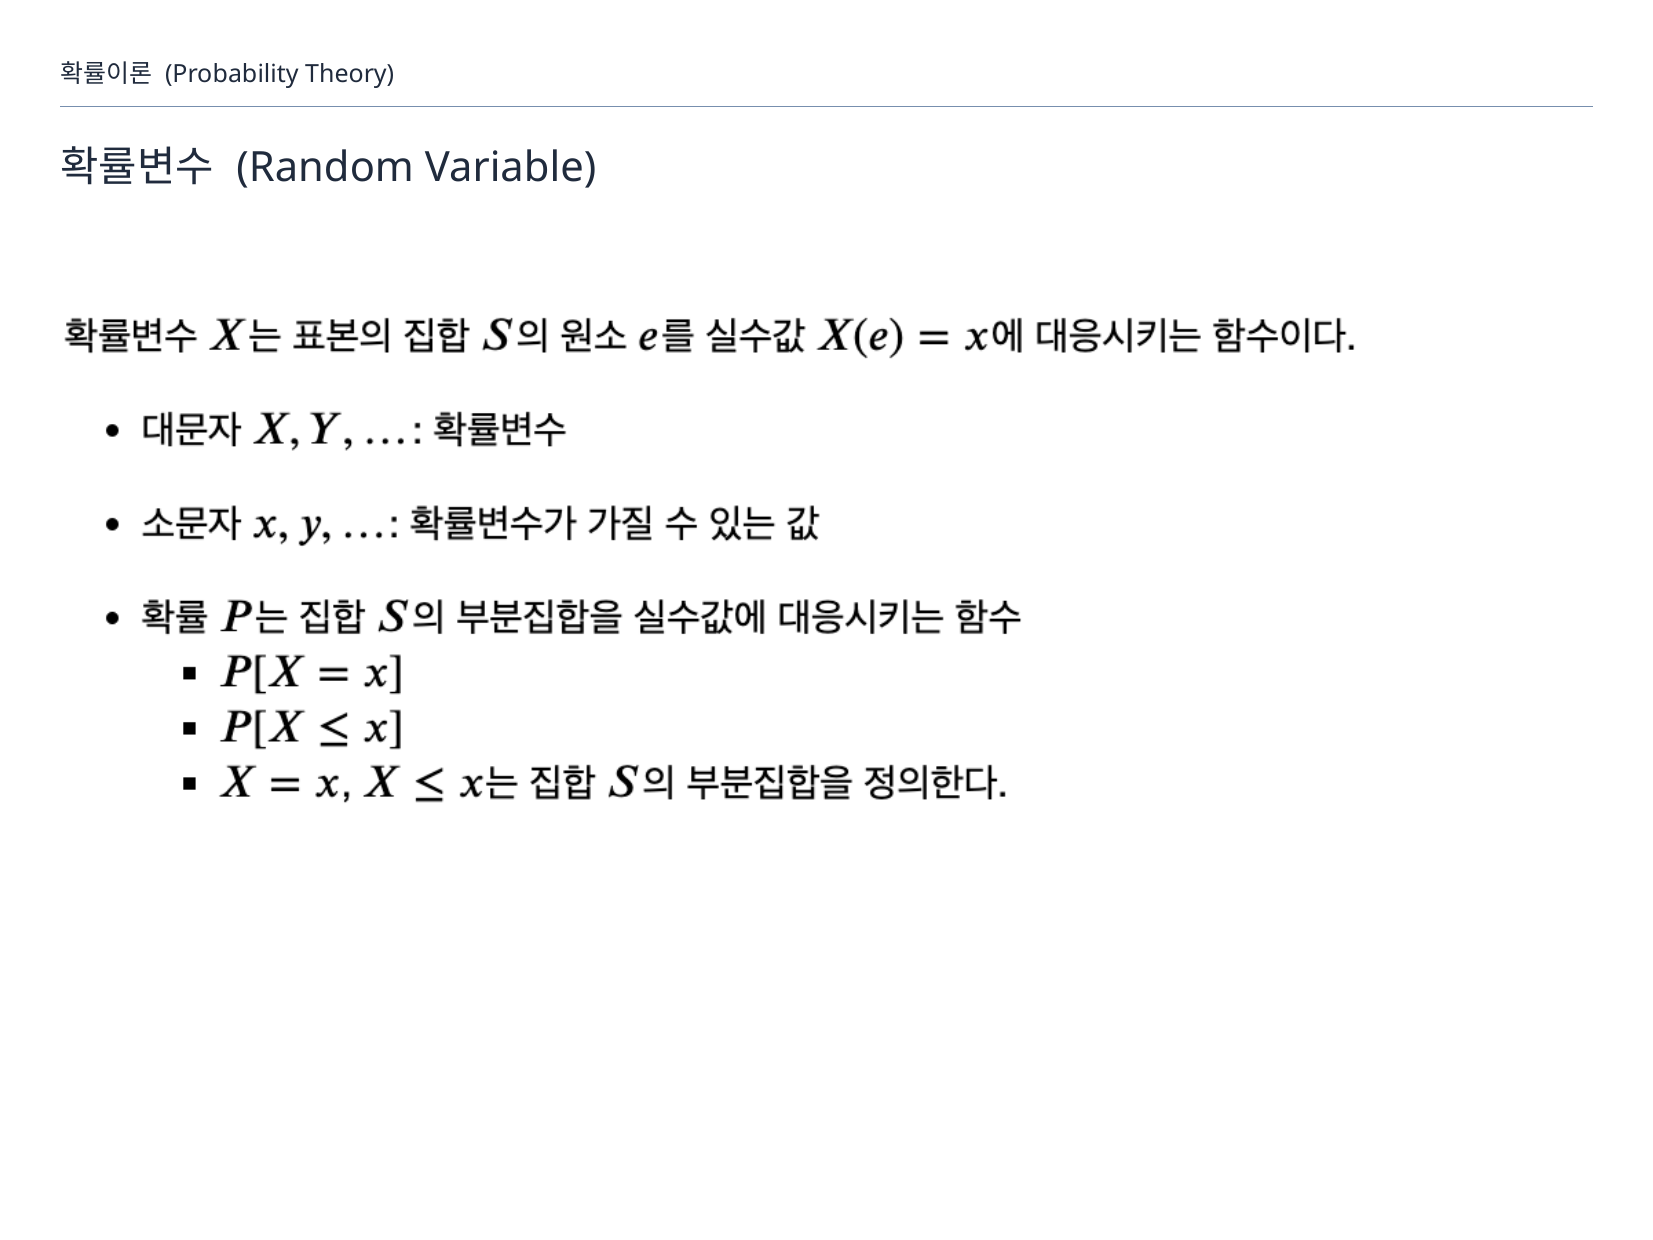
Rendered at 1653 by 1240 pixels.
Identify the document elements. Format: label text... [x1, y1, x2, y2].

picture [43, 292, 1563, 852]
list 확률이론 (Probability Theory) [59, 55, 1427, 93]
title 확률변수 (Random Variable) [59, 145, 1594, 219]
